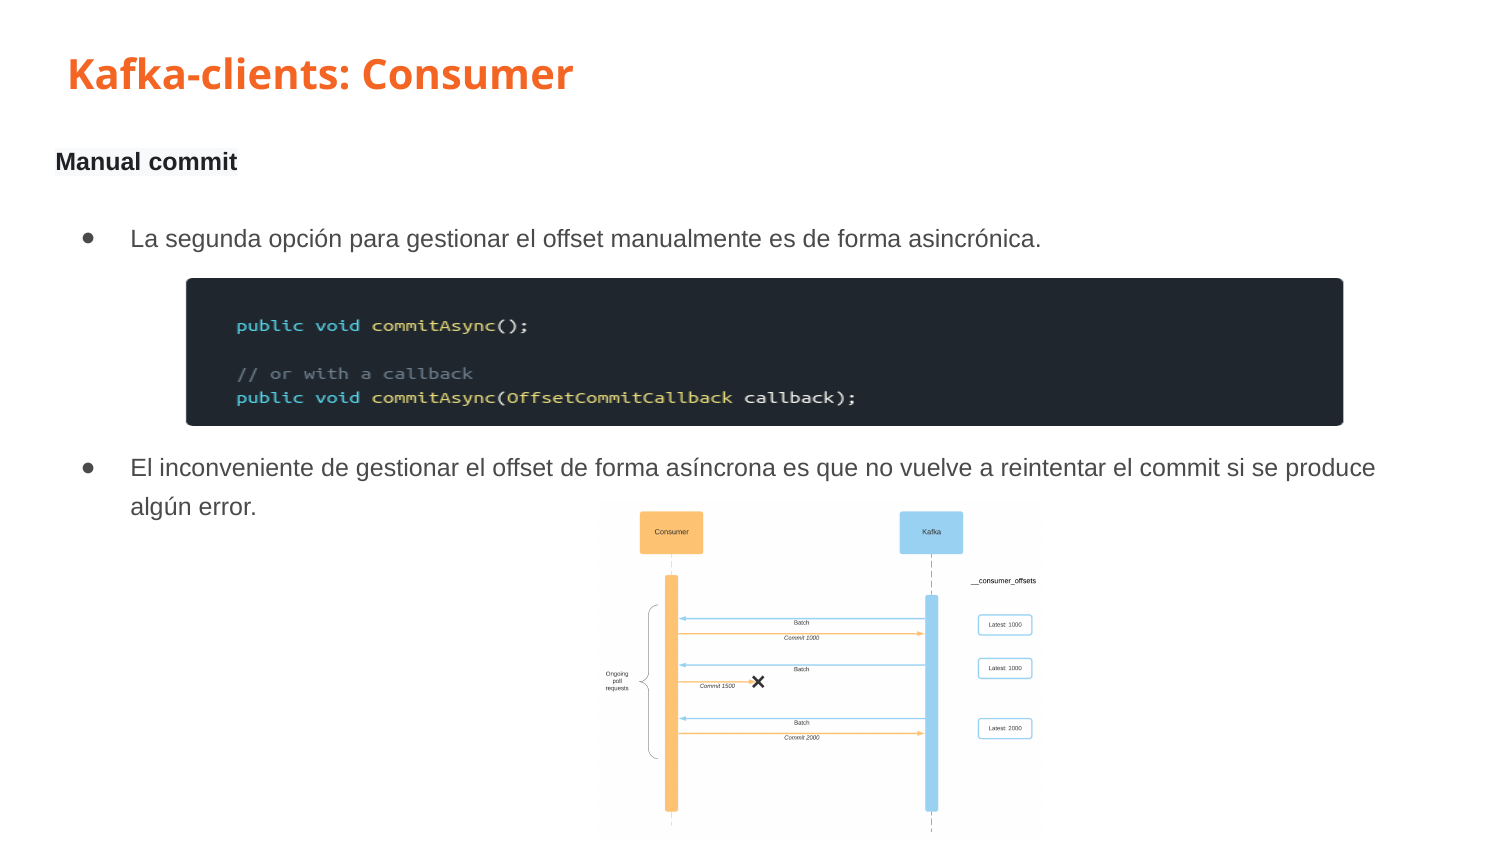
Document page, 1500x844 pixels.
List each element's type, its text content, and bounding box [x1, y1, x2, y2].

text_box Manual commit La segunda opción para gestionar el offset manualmente es de forma asincrónica. El inconveniente de gestionar el offset de forma asíncrona es que no vuelve a reintentar el commit si se produce algún error. [40, 122, 1424, 574]
text_box Kafka-clients: Consumer [52, 25, 1436, 105]
picture [594, 500, 1045, 839]
picture [175, 269, 1359, 436]
